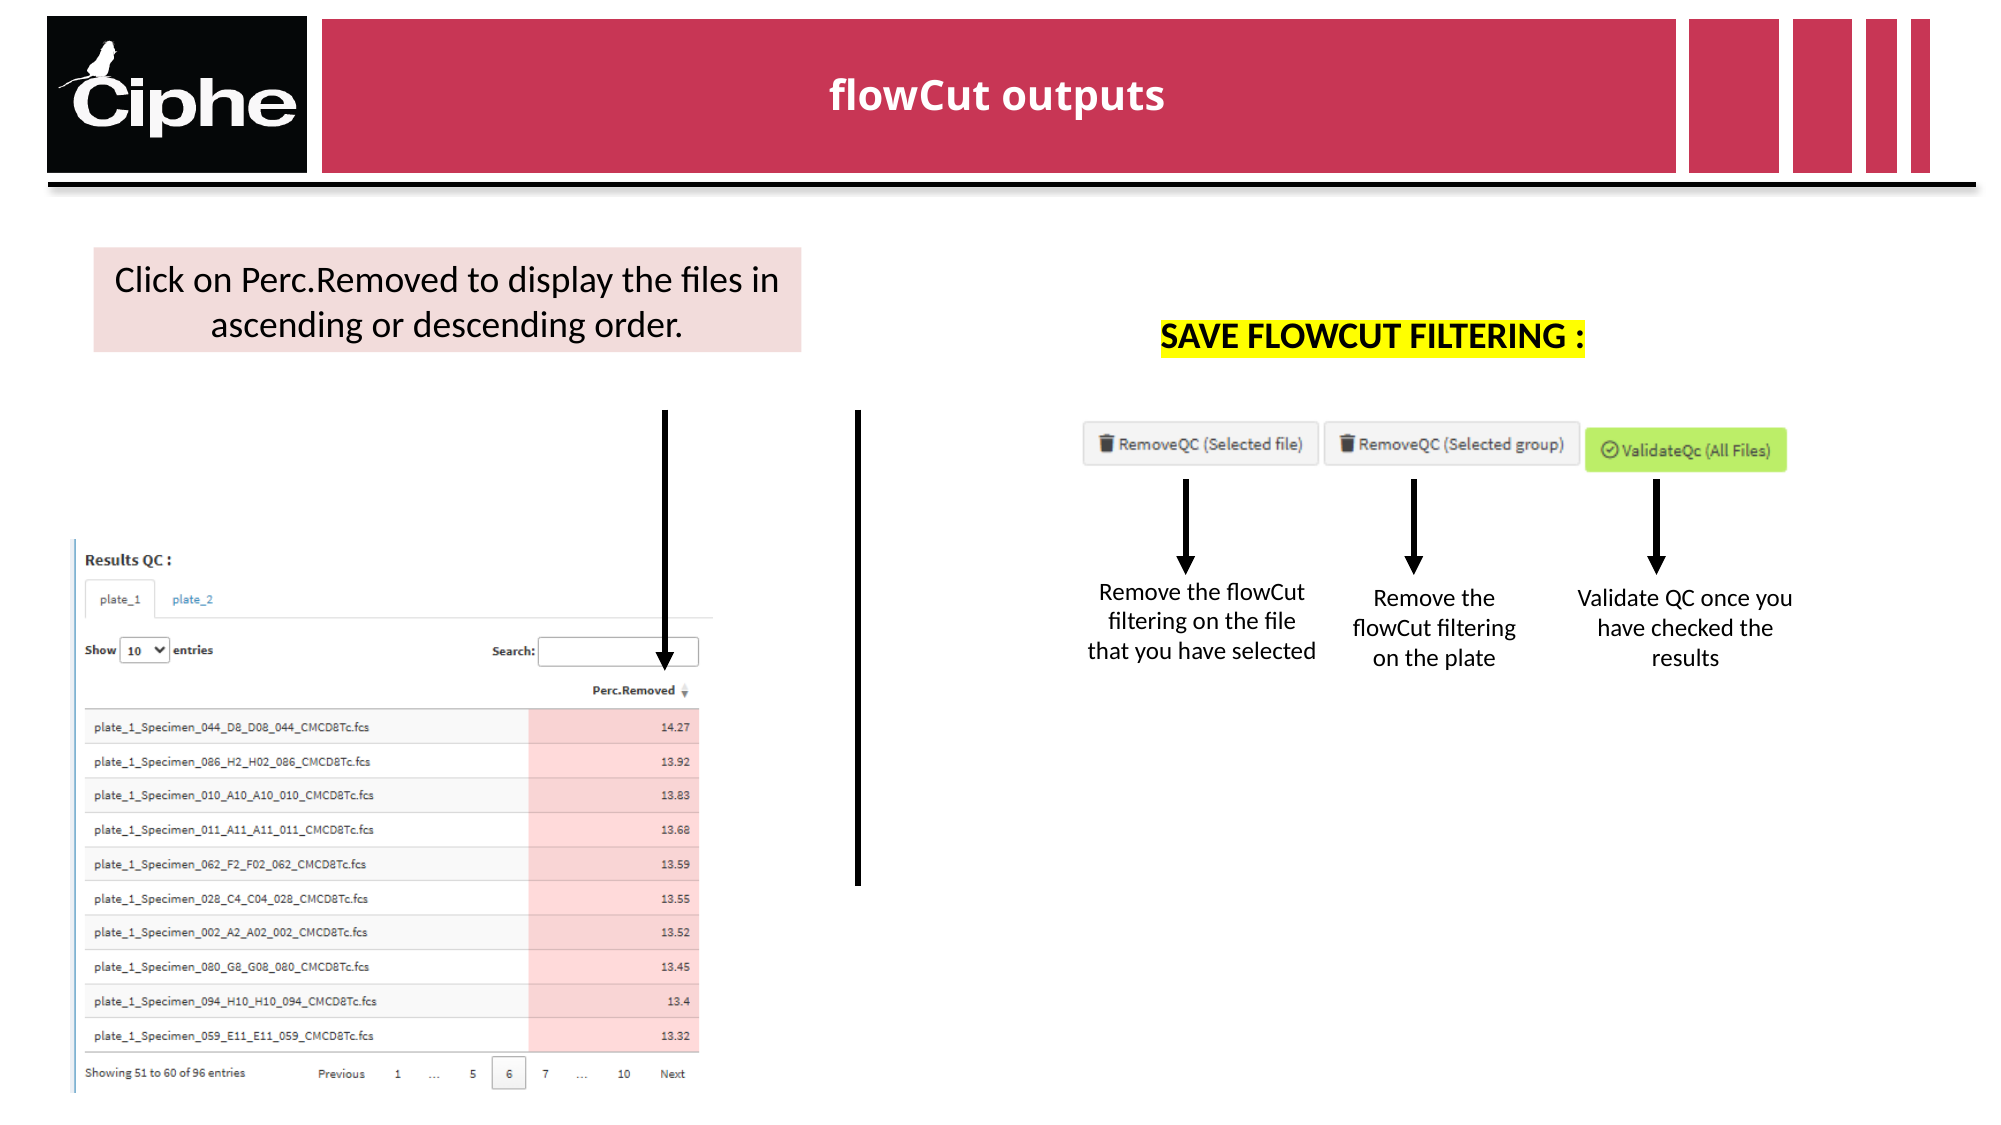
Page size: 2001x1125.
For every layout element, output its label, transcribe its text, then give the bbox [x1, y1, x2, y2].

title flowCut outputs [322, 19, 1678, 171]
text_box Validate QC once you have checked the results [1547, 574, 1824, 680]
picture [47, 16, 307, 173]
text_box Remove the flowCut filtering on the file that you have selected [1069, 567, 1335, 673]
picture [1069, 404, 1818, 501]
text_box Remove the flowCut filtering on the plate [1333, 574, 1536, 680]
picture [322, 19, 1930, 173]
text_box Click on Perc.Removed to display the files in ascending or descending order. [93, 247, 802, 353]
text_box SAVE FLOWCUT FILTERING : [1145, 303, 1918, 364]
picture [70, 539, 713, 1093]
